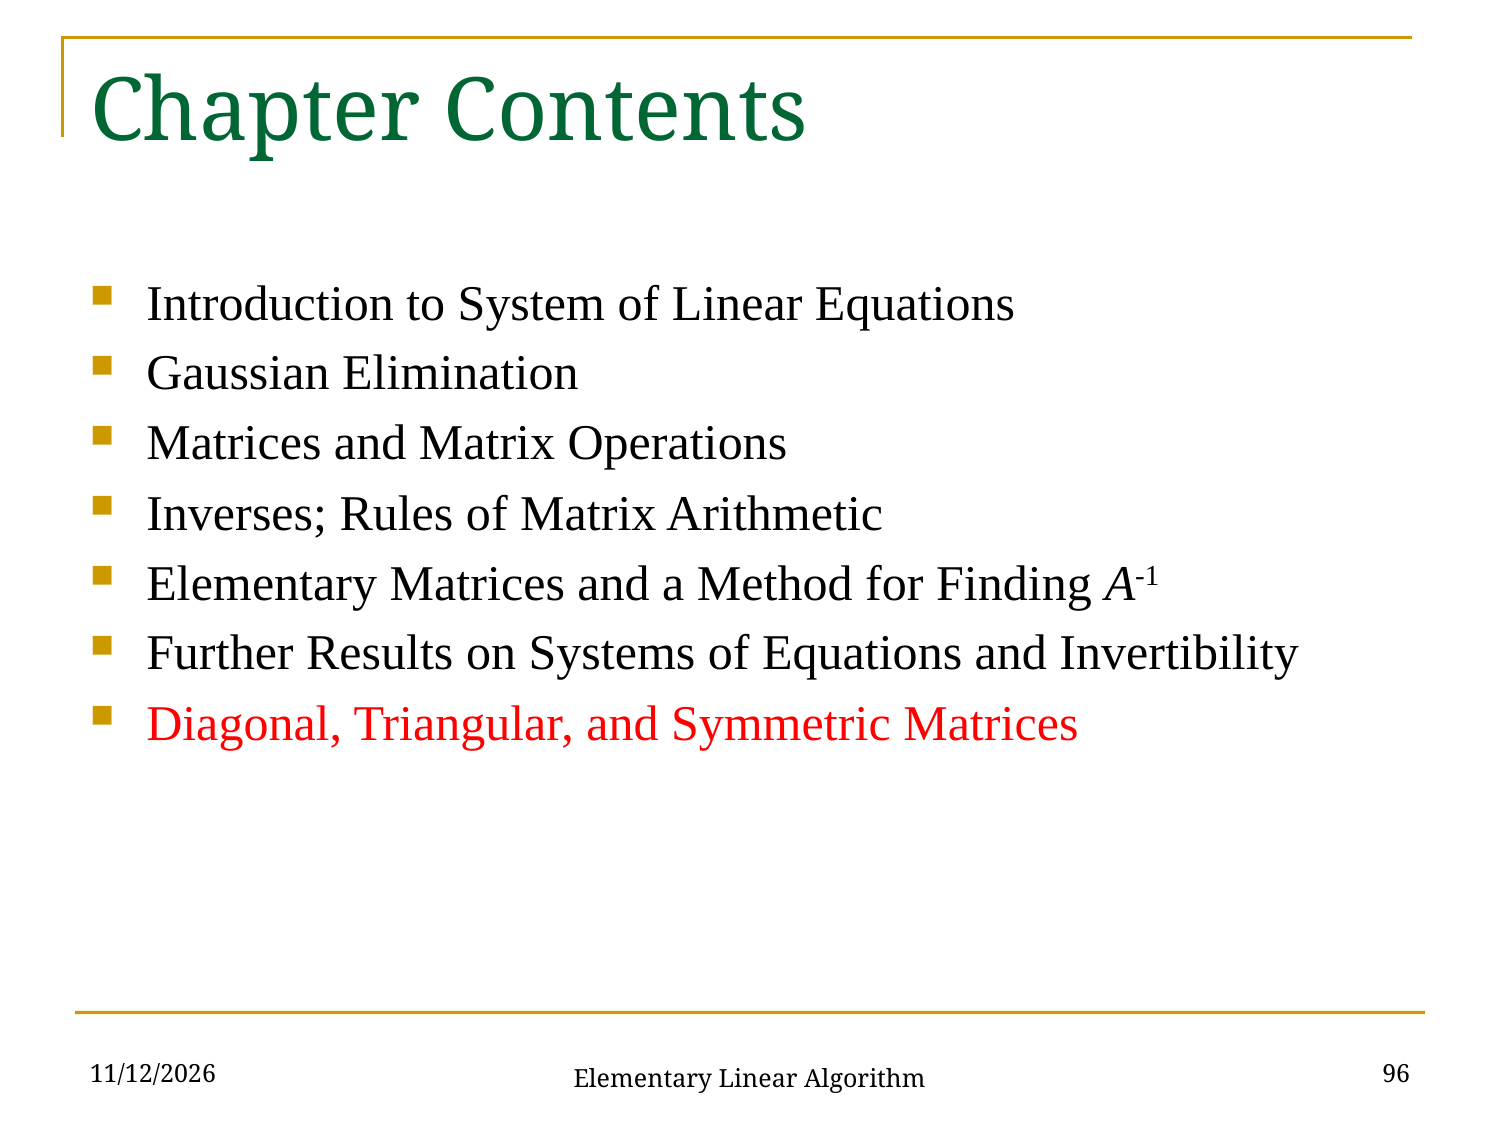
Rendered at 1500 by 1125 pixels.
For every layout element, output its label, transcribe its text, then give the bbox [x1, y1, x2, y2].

title Chapter Contents [75, 45, 1425, 233]
list Introduction to System of Linear Equations Gaussian Elimination Matrices and Matrix Operations Inverses; Rules of Matrix Arithmetic Elementary Matrices and a Method for Finding A-1 Further Results on Systems of Equations and Invertibility Diagonal, Triangular, and Symmetric Matrices [75, 262, 1425, 1006]
text_box Elementary Linear Algorithm [512, 1024, 988, 1100]
text_box 10/3/2021 [75, 1024, 425, 1100]
text_box 96 [1074, 1024, 1425, 1100]
